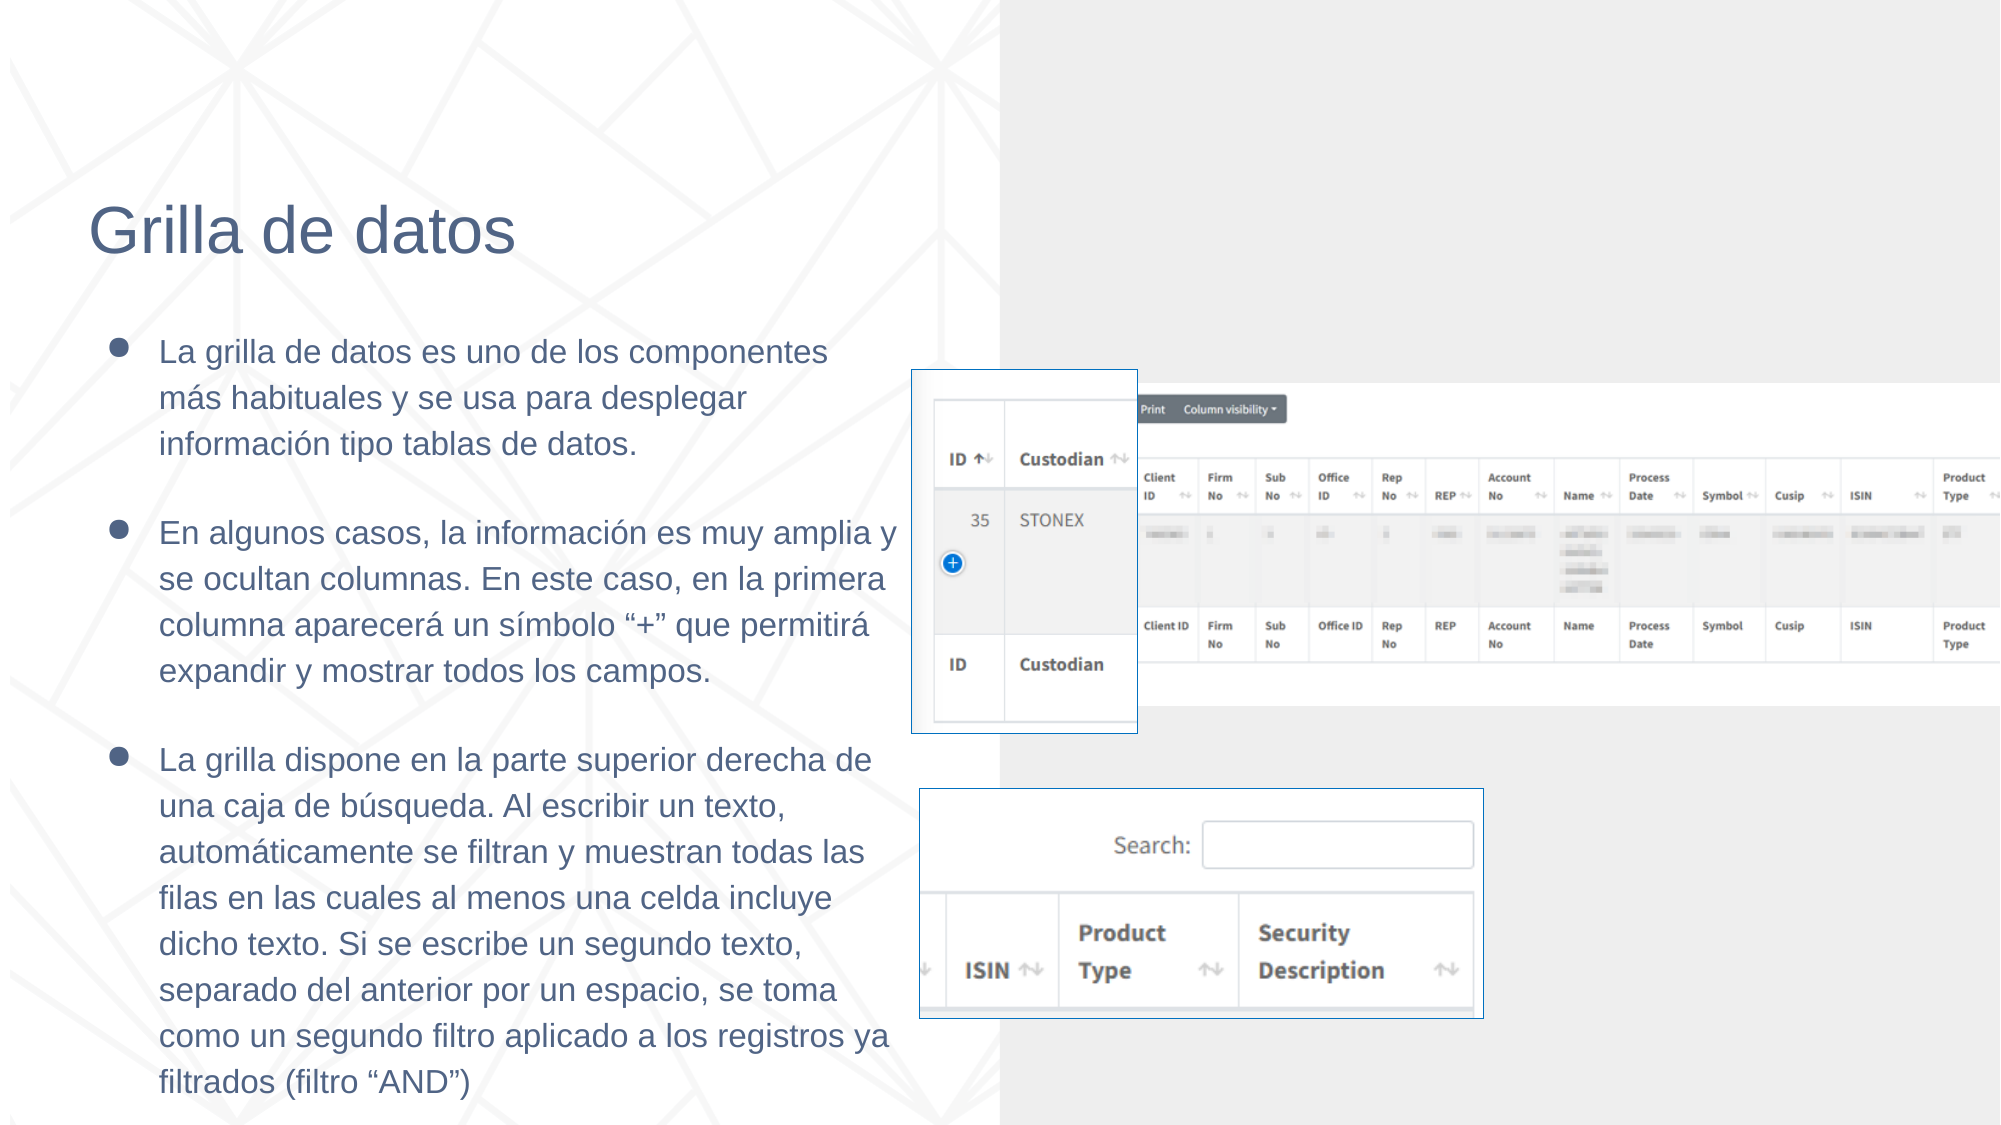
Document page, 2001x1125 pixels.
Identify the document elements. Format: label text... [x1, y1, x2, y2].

list La grilla de datos es uno de los componentes más habituales y se usa para desplegar información tipo tablas de datos. En algunos casos, la información es muy amplia y se ocultan columnas. En este caso, en la primera columna aparecerá un símbolo “+” que permitirá expandir y mostrar todos los campos. La grilla dispone en la parte superior derecha de una caja de búsqueda. Al escribir un texto, automáticamente se filtran y muestran todas las filas en las cuales al menos una celda incluye dicho texto. Si se escribe un segundo texto, separado del anterior por un espacio, se toma como un segundo filtro aplicado a los registros ya filtrados (filtro “AND”) [68, 303, 920, 1000]
title Grilla de datos [68, 121, 920, 287]
picture [0, 0, 2001, 1125]
